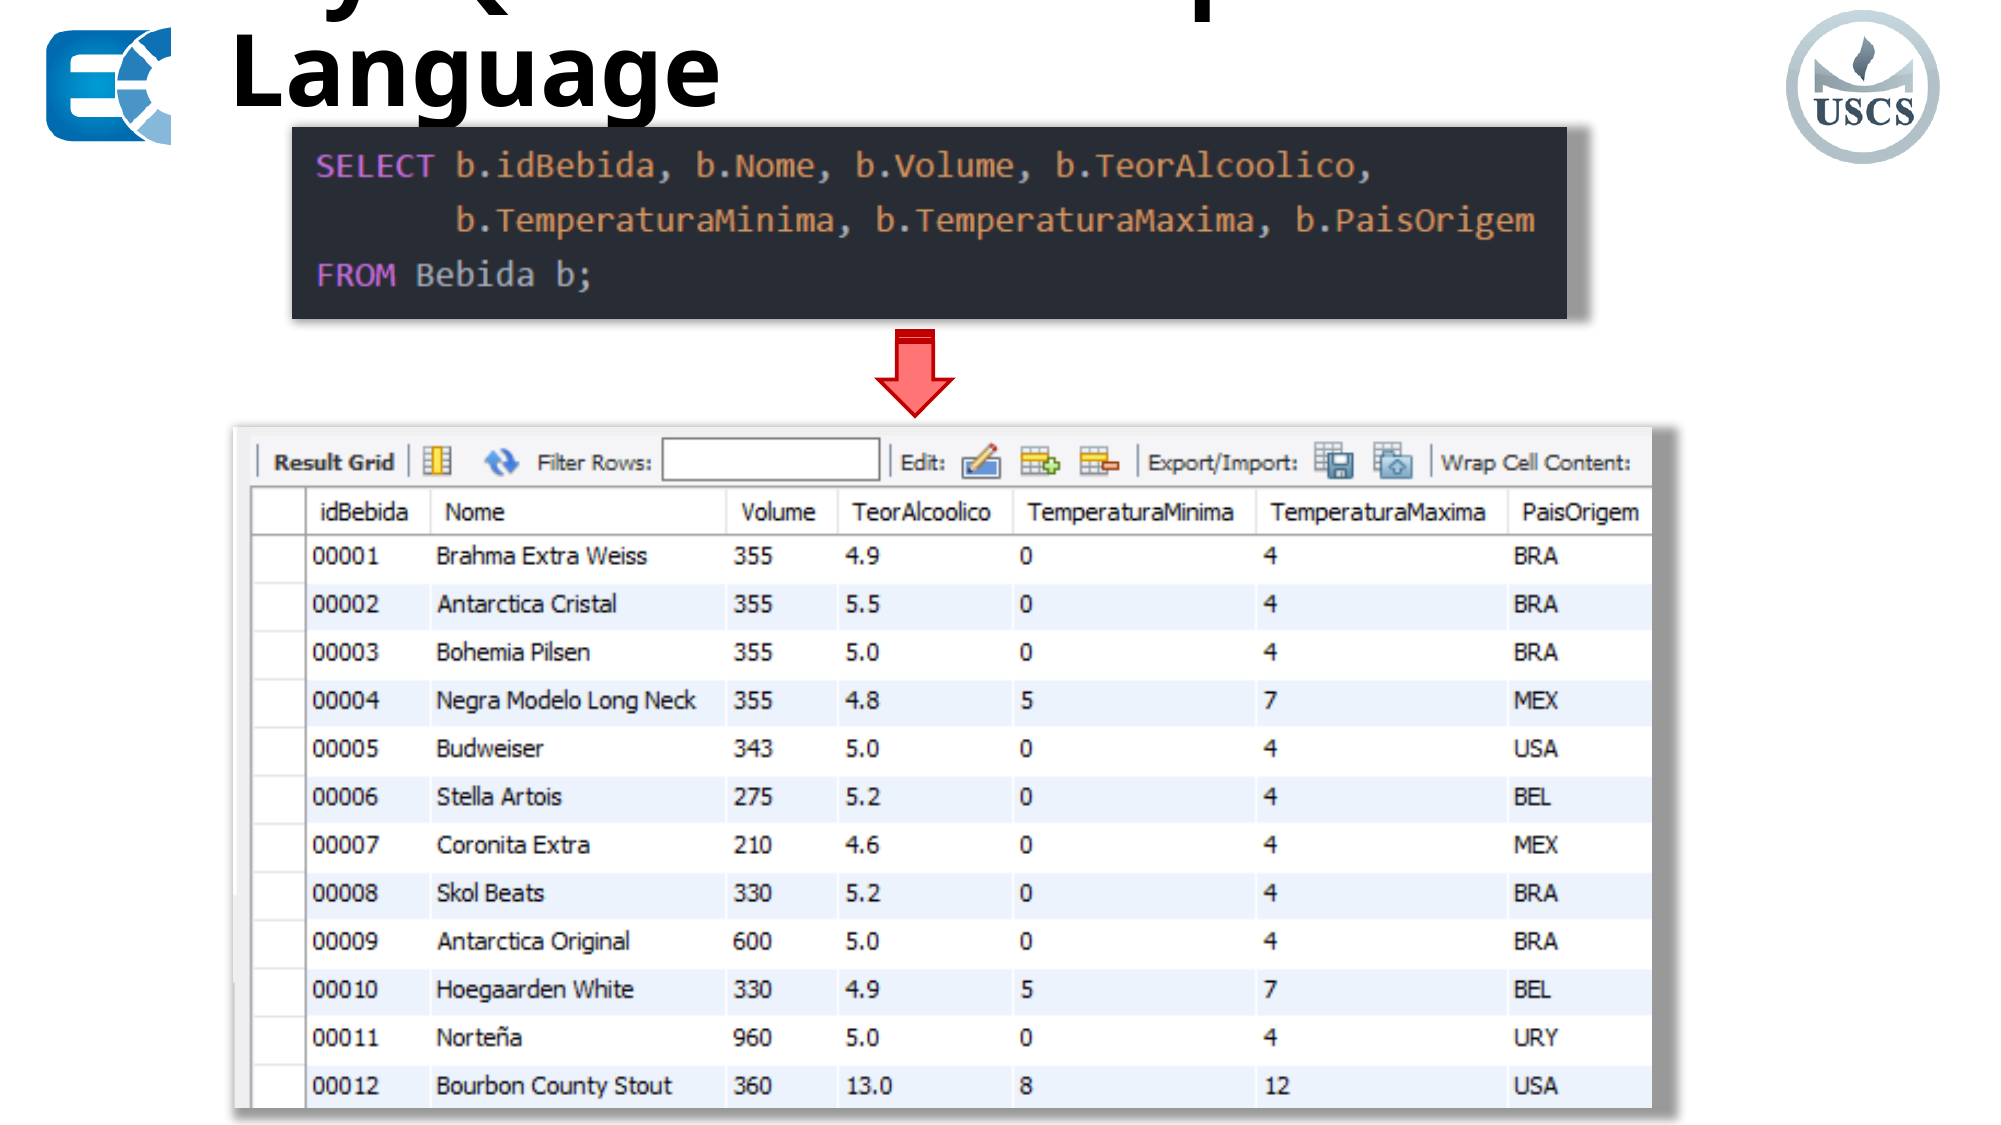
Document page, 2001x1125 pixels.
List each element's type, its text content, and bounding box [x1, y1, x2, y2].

text_box MySQL – Data Manipulation Language [214, 18, 1785, 136]
picture [1785, 9, 1940, 165]
picture [292, 127, 1567, 319]
text_box [875, 330, 954, 418]
picture [233, 427, 1652, 1108]
picture [19, 7, 214, 168]
